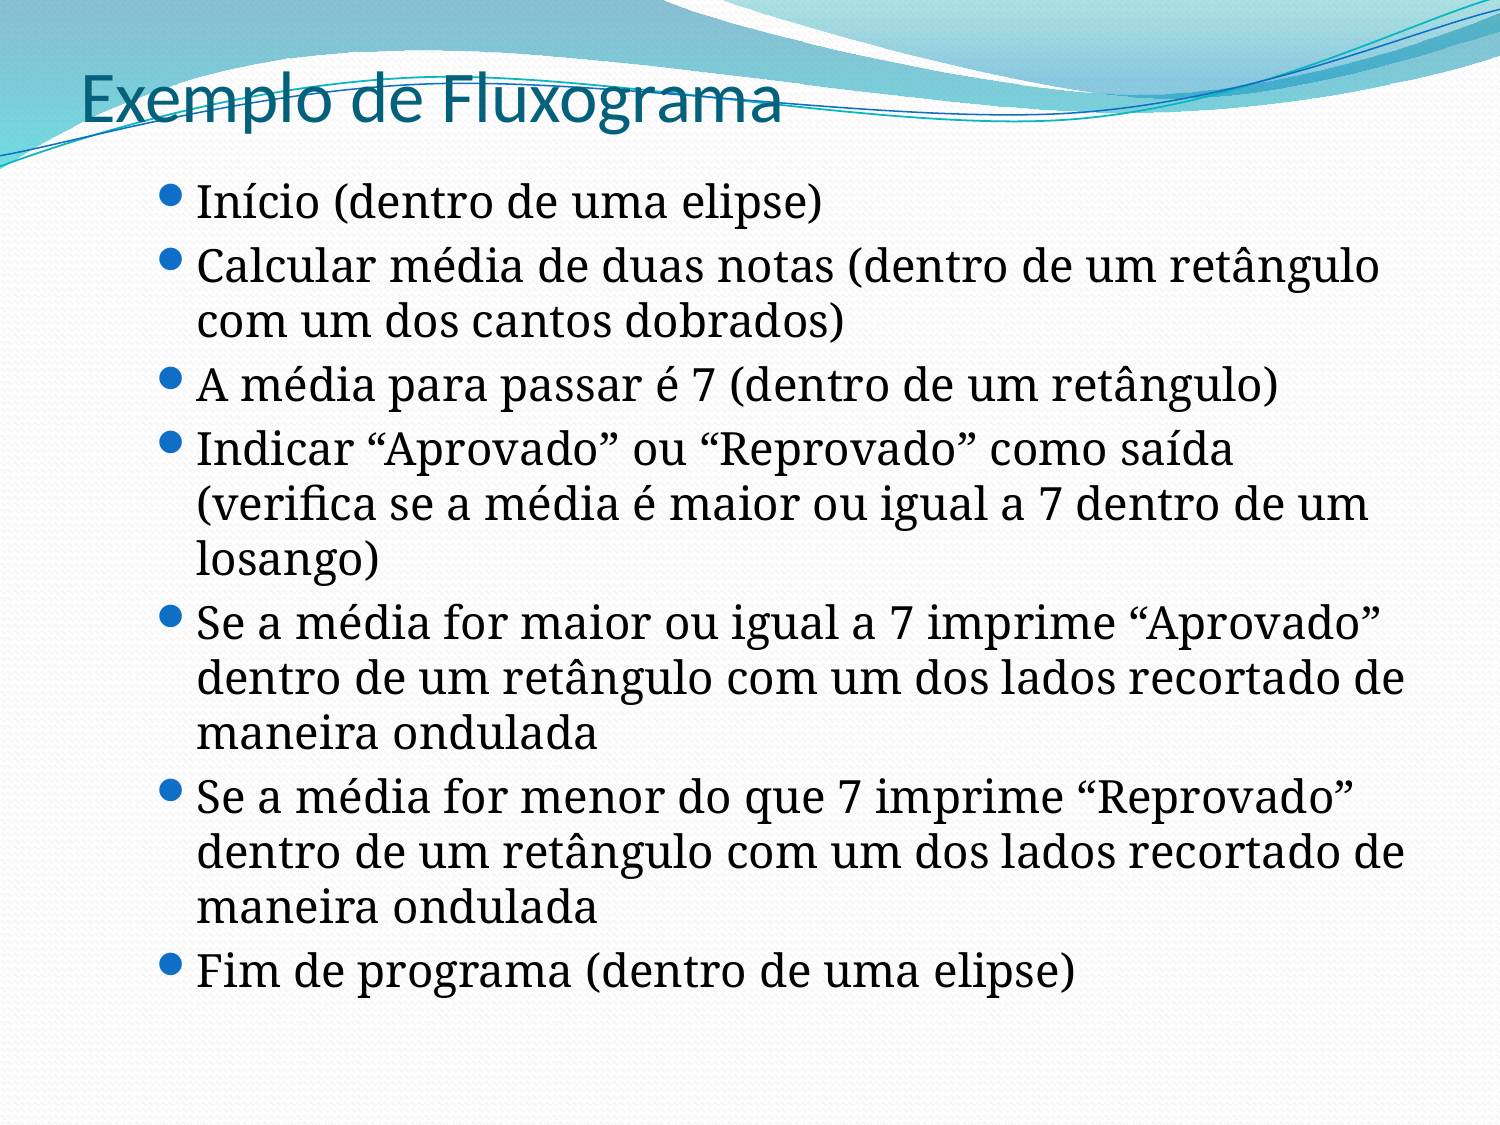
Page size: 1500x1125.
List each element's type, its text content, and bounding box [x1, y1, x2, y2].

list Início (dentro de uma elipse) Calcular média de duas notas (dentro de um retângulo com um dos cantos dobrados) A média para passar é 7 (dentro de um retângulo) Indicar “Aprovado” ou “Reprovado” como saída (verifica se a média é maior ou igual a 7 dentro de um losango) Se a média for maior ou igual a 7 imprime “Aprovado” dentro de um retângulo com um dos lados recortado de maneira ondulada Se a média for menor do que 7 imprime “Reprovado” dentro de um retângulo com um dos lados recortado de maneira ondulada Fim de programa (dentro de uma elipse) [76, 165, 1427, 1102]
title Exemplo de Fluxograma [80, 0, 1431, 138]
